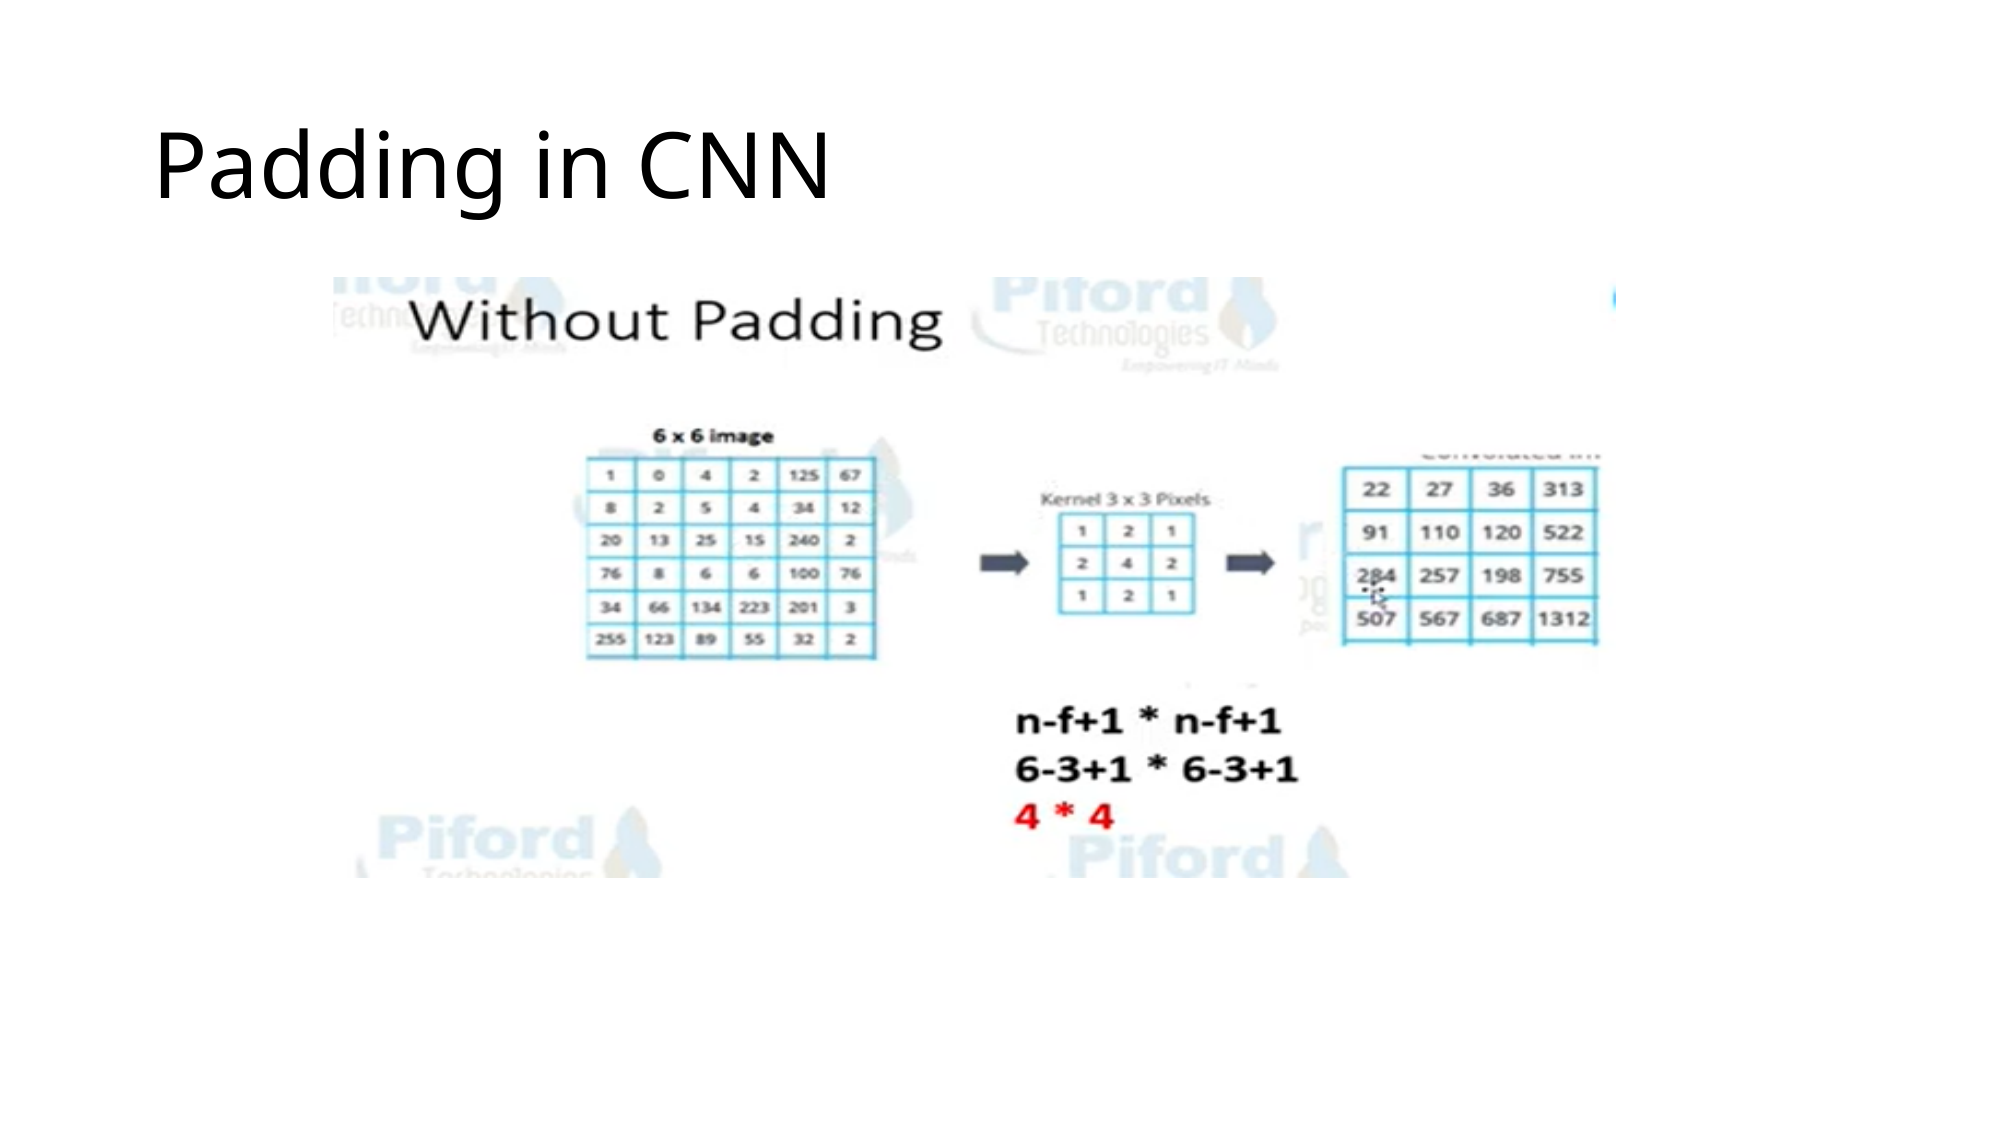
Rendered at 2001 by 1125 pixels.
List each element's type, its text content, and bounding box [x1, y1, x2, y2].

title Padding in CNN [137, 59, 1863, 278]
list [333, 277, 1617, 878]
